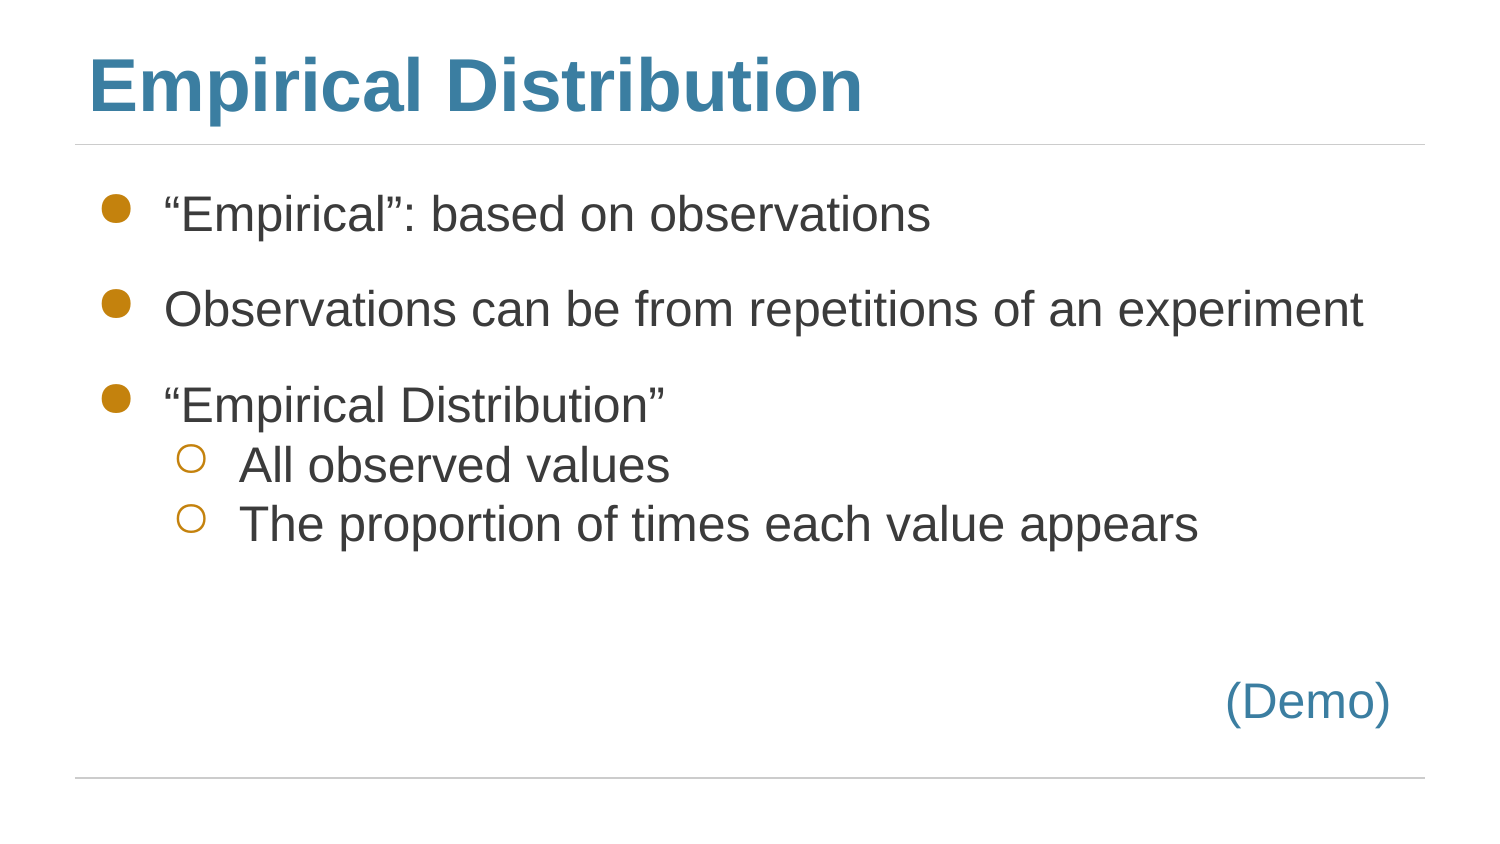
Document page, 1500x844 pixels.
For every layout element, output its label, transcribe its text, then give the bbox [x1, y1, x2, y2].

text_box “Empirical”: based on observations Observations can be from repetitions of an experiment “Empirical Distribution” All observed values The proportion of times each value appears (Demo) [94, 143, 1393, 729]
title Empirical Distribution [86, 34, 869, 178]
